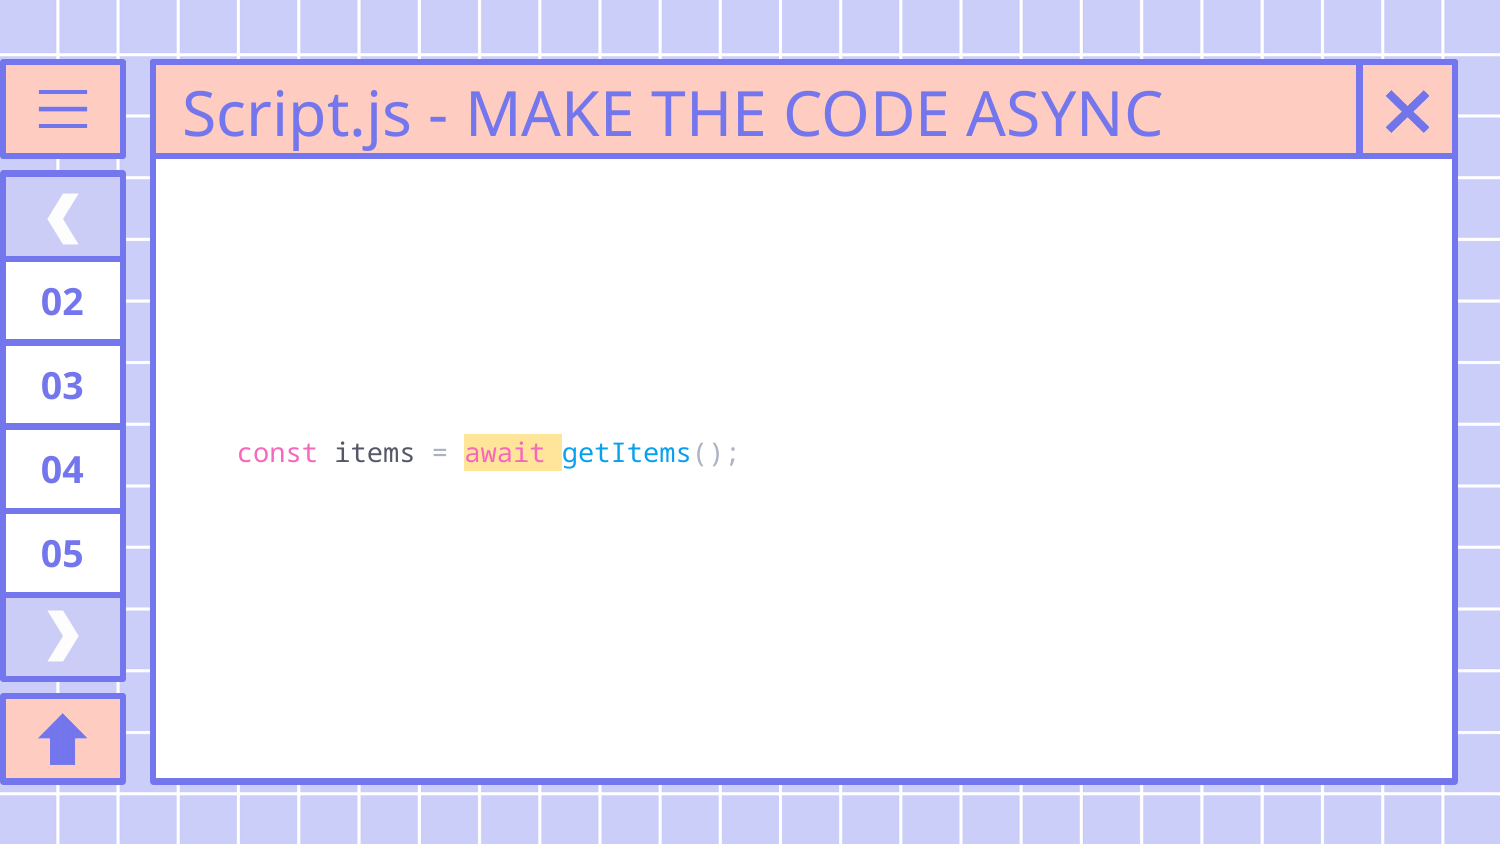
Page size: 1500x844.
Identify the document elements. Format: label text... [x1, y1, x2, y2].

picture [38, 193, 88, 245]
text_box 03 [20, 365, 104, 403]
text_box 02 [20, 281, 104, 319]
picture [37, 713, 88, 765]
text_box 04 [20, 449, 104, 487]
picture [38, 610, 88, 662]
picture [38, 90, 88, 129]
list const items = await getItems(); [236, 185, 1372, 714]
text_box 05 [20, 533, 104, 572]
title Script.js - MAKE THE CODE ASYNC [182, 64, 1318, 159]
picture [0, 0, 1500, 844]
